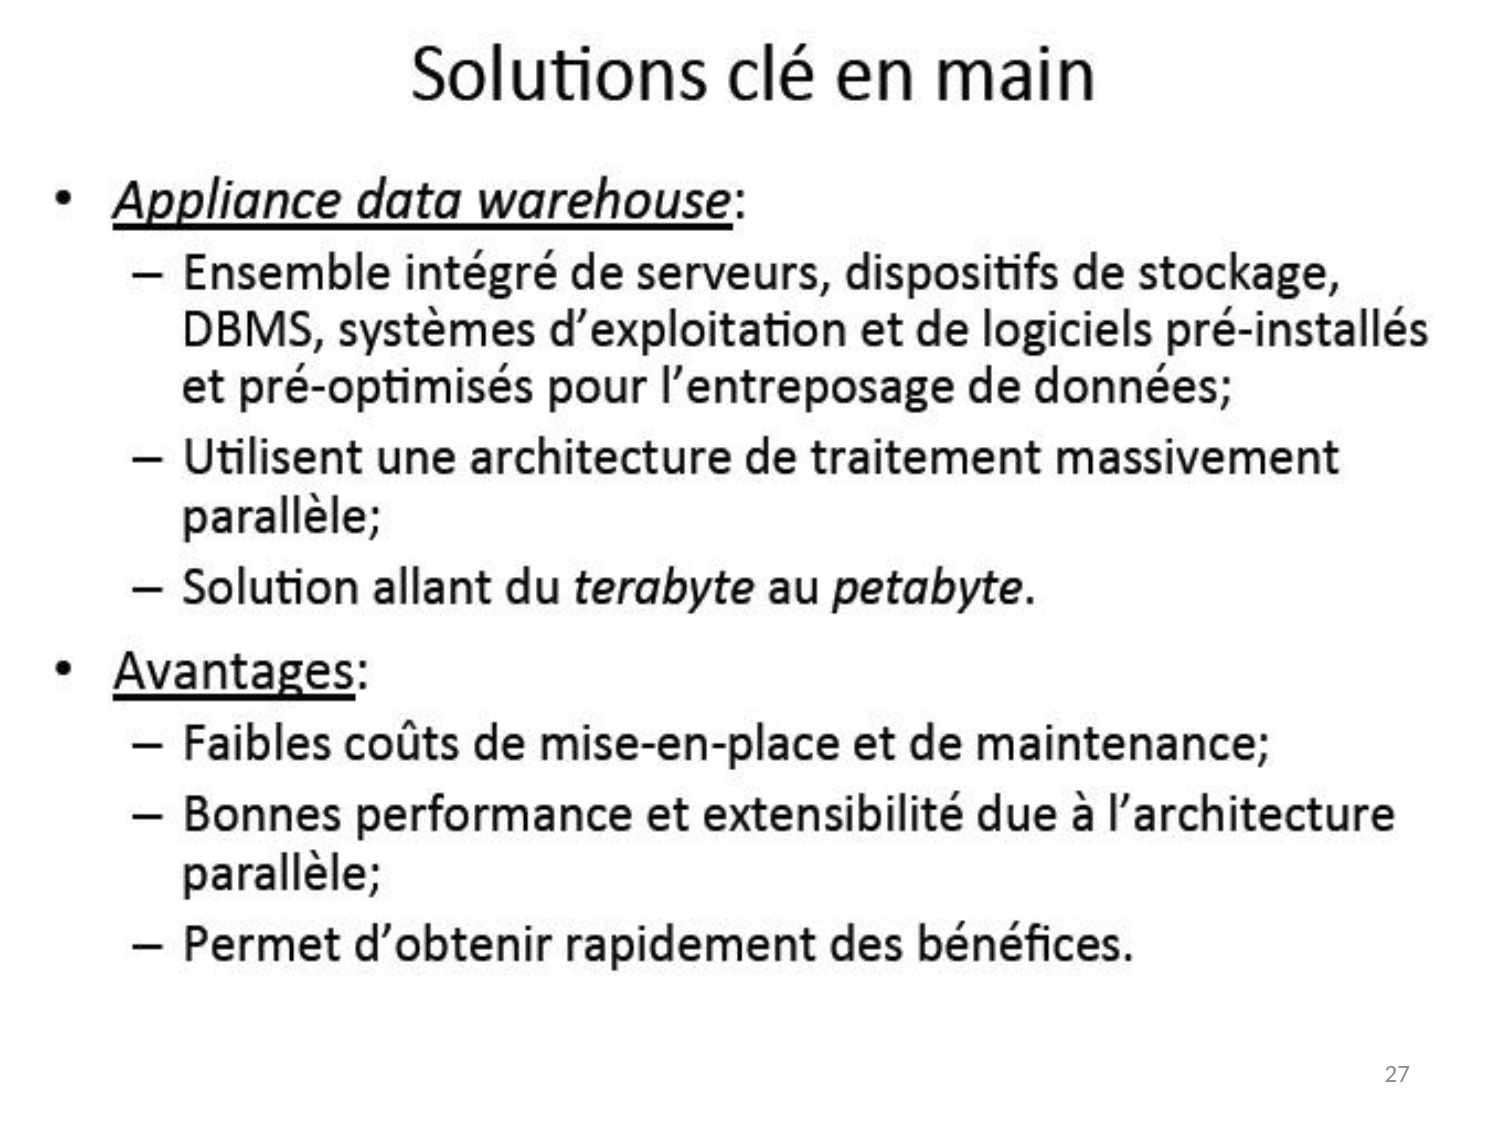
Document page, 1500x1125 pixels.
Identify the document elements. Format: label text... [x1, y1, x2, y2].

picture [2, 30, 1500, 1036]
slide_number 27 [1074, 1042, 1425, 1103]
